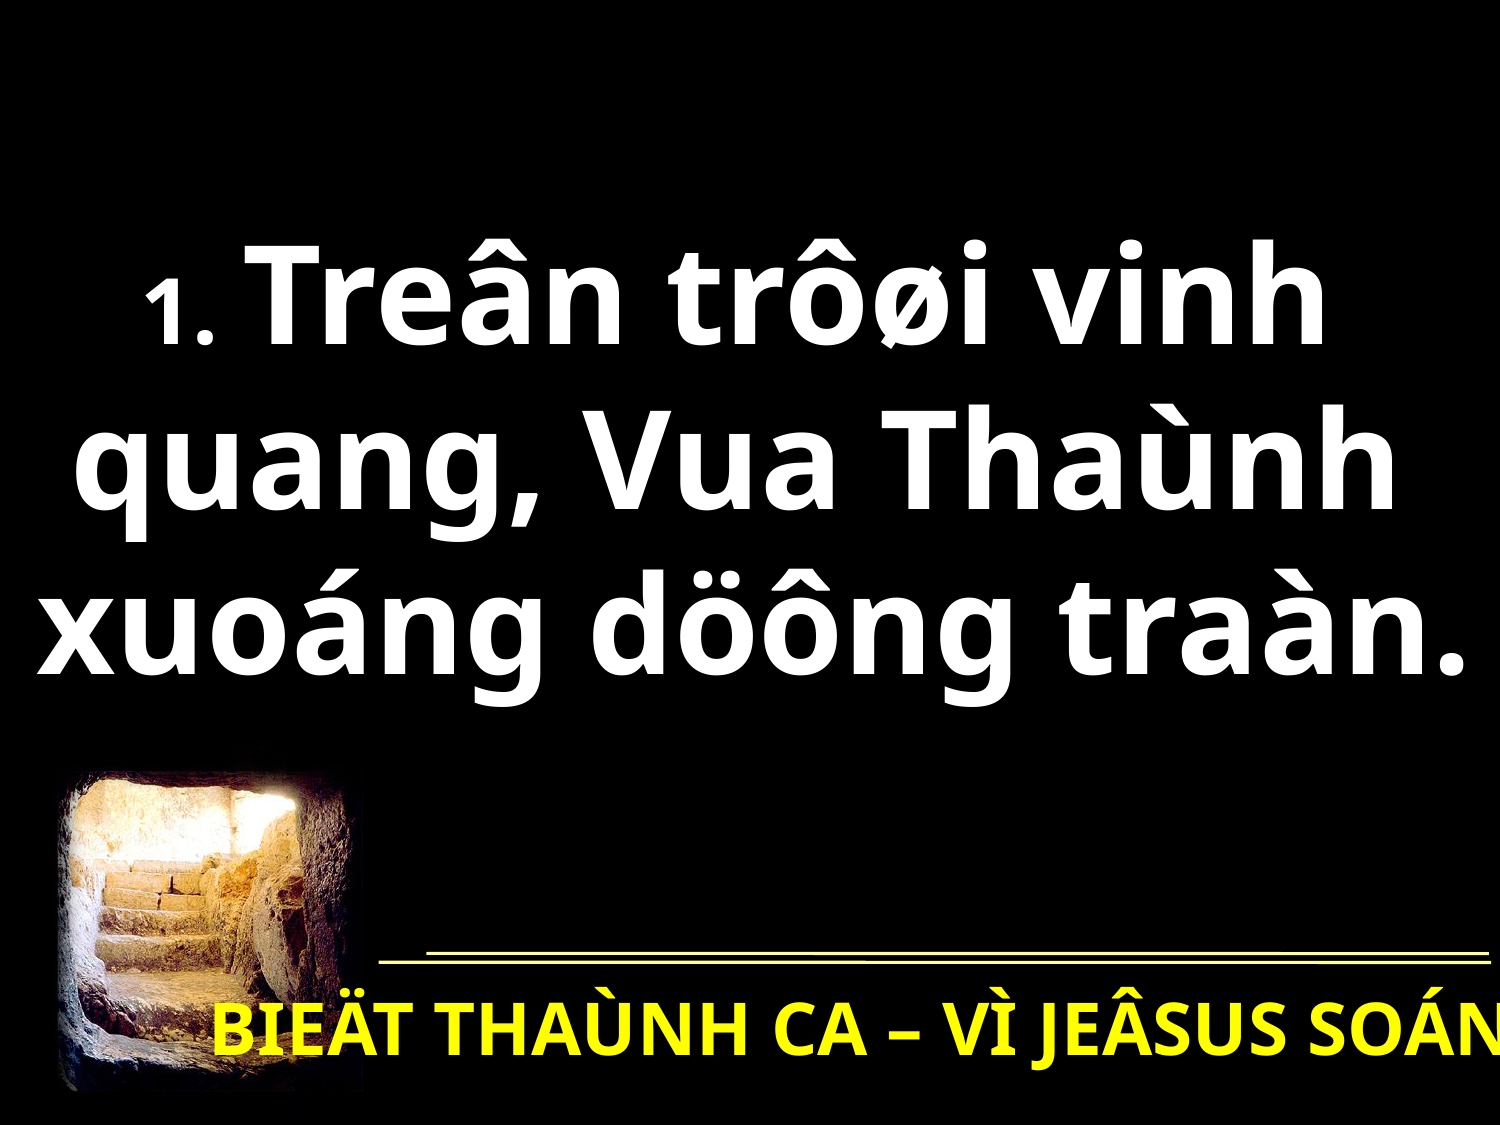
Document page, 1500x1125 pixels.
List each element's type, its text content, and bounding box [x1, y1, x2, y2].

picture [24, 710, 760, 1125]
text_box BIEÄT THAÙNH CA – VÌ JEÂSUS SOÁNG [194, 974, 1500, 1078]
text_box 1. Treân trôøi vinh quang, Vua Thaùnh xuoáng döông traàn. [4, 200, 1500, 710]
